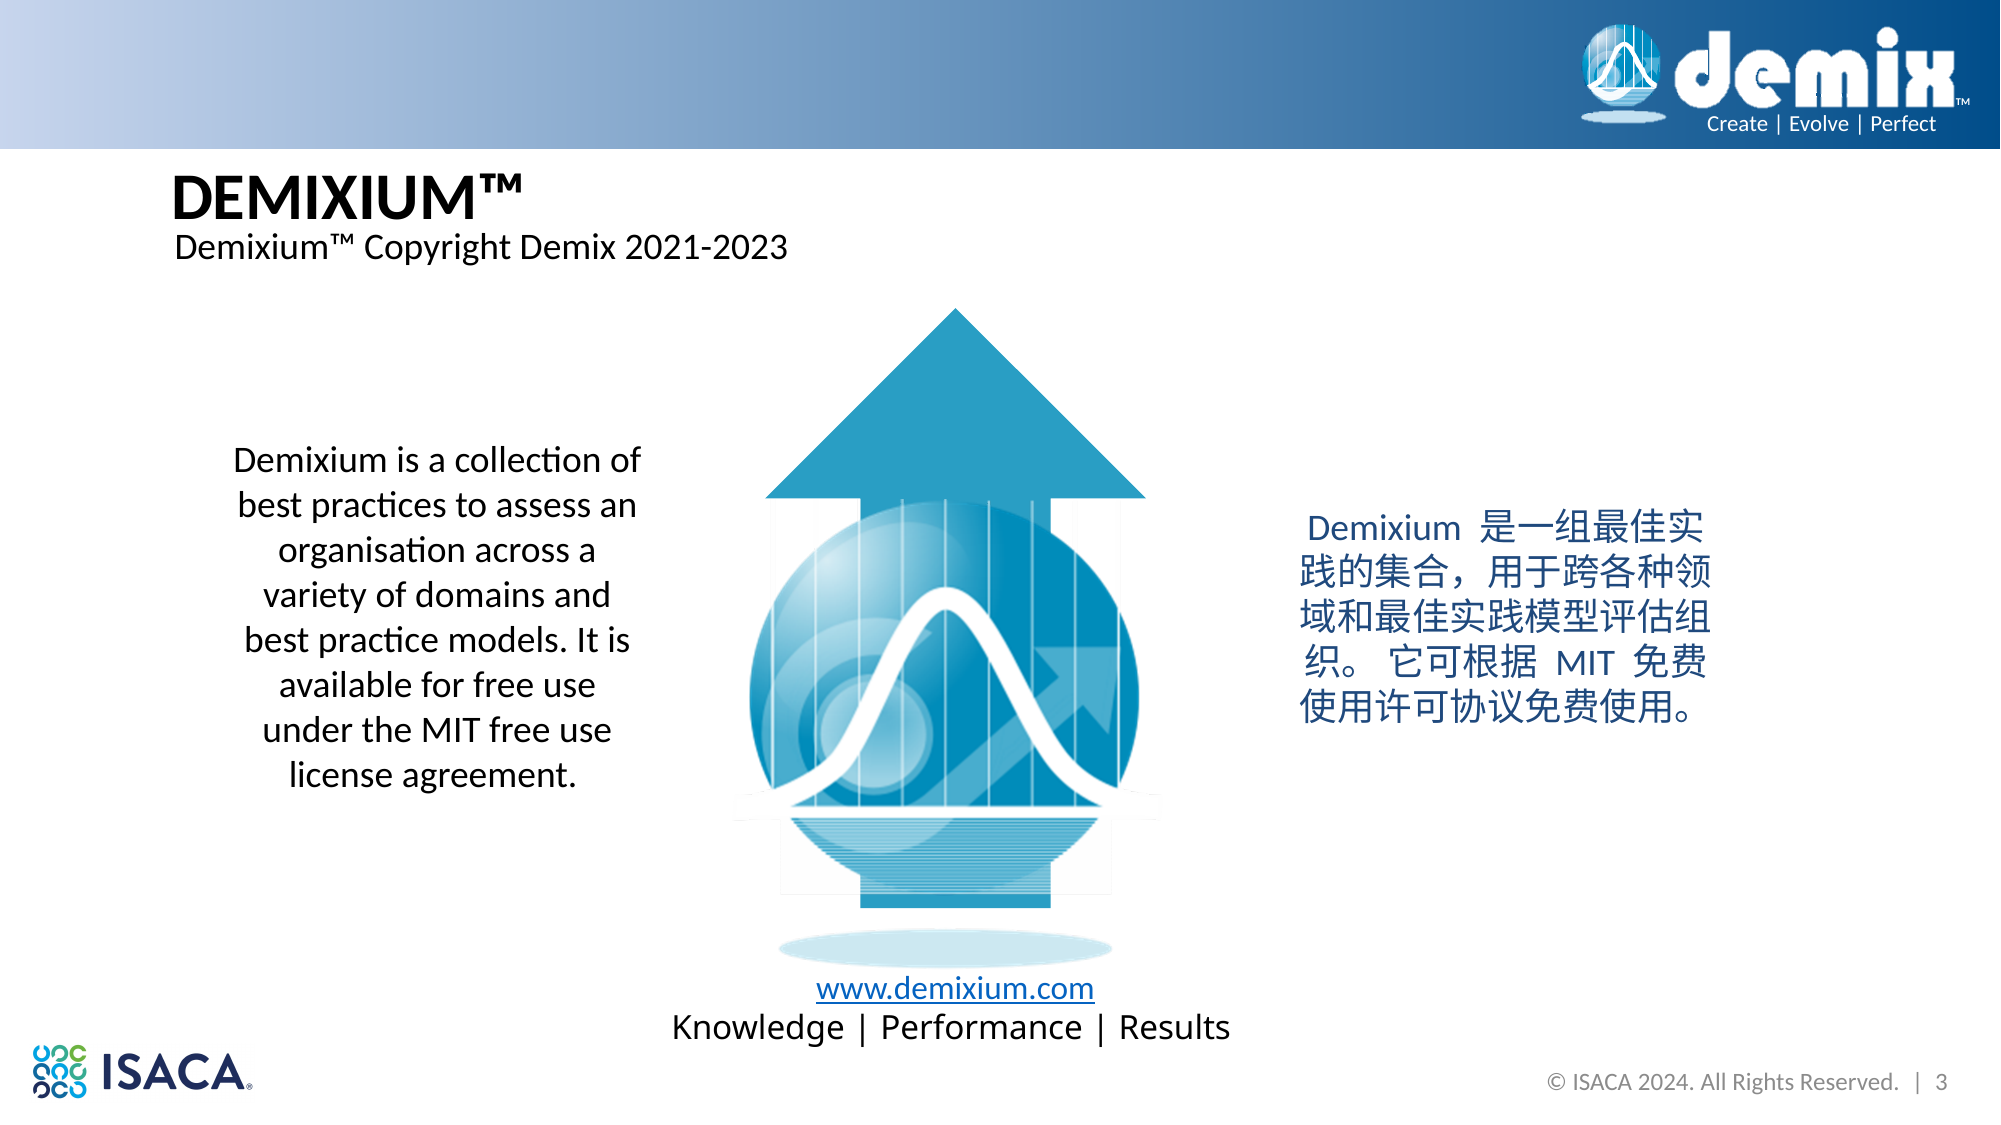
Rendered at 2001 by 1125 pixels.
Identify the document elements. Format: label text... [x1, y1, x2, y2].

text_box www.demixium.com Knowledge | Performance | Results [455, 958, 1456, 1054]
text_box Demixium™ Copyright Demix 2021-2023 [159, 214, 804, 275]
picture [29, 1043, 255, 1103]
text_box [732, 308, 1179, 1033]
picture [1549, 3, 2000, 153]
text_box Demixium 是一组最佳实践的集合，用于跨各种领域和最佳实践模型评估组织。 它可根据 MIT 免费使用许可协议免费使用。 [1283, 495, 1730, 736]
title DEMIXIUM™ [156, 148, 1862, 248]
text_box Demixium is a collection of best practices to assess an organisation across a variety of domains and best practice models. It is available for free use under the MIT free use license agreement. [214, 427, 661, 803]
